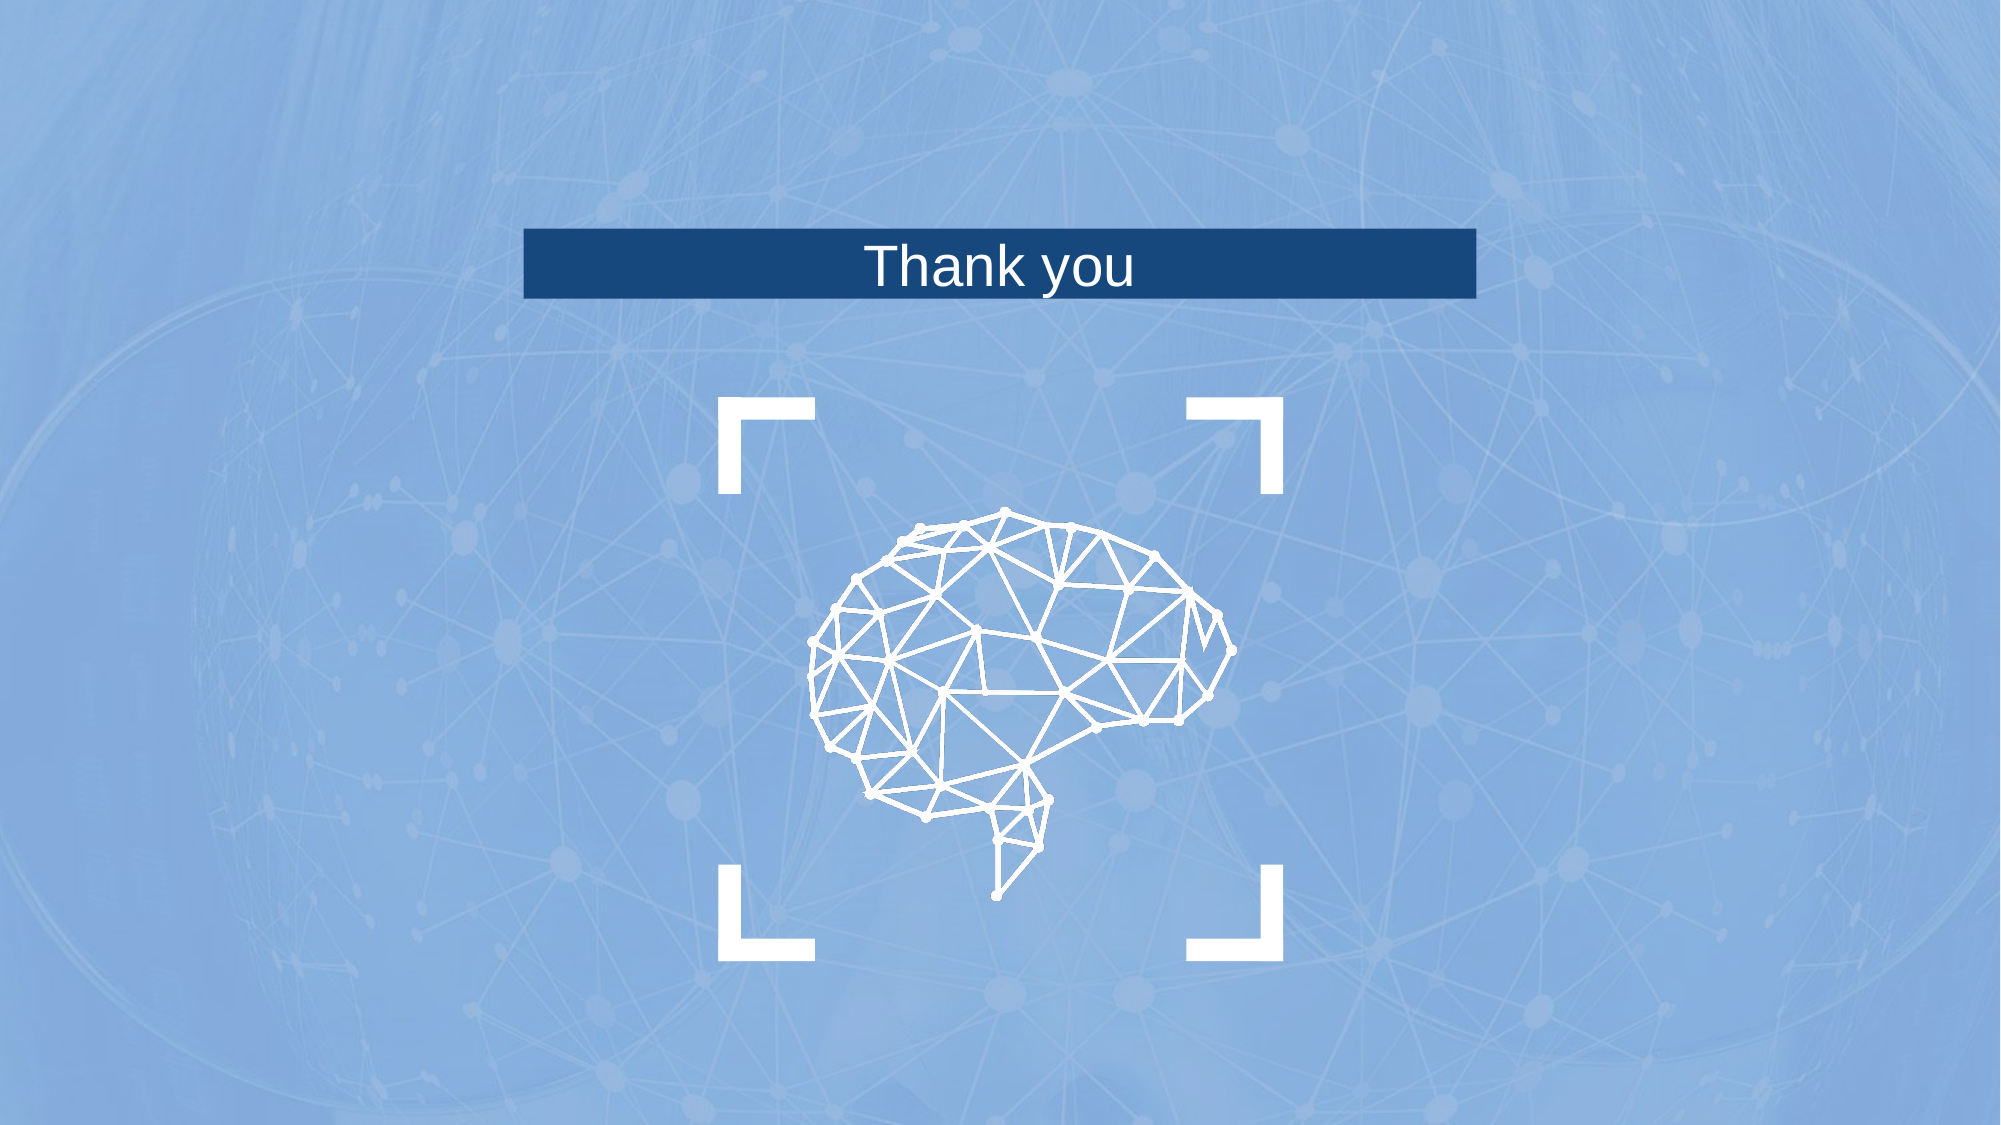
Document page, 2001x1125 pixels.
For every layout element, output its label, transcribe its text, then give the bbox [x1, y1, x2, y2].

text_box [718, 396, 816, 495]
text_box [1186, 864, 1284, 962]
picture [807, 506, 1237, 901]
text_box Thank you [523, 228, 1477, 299]
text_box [1186, 396, 1284, 495]
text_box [718, 864, 816, 962]
